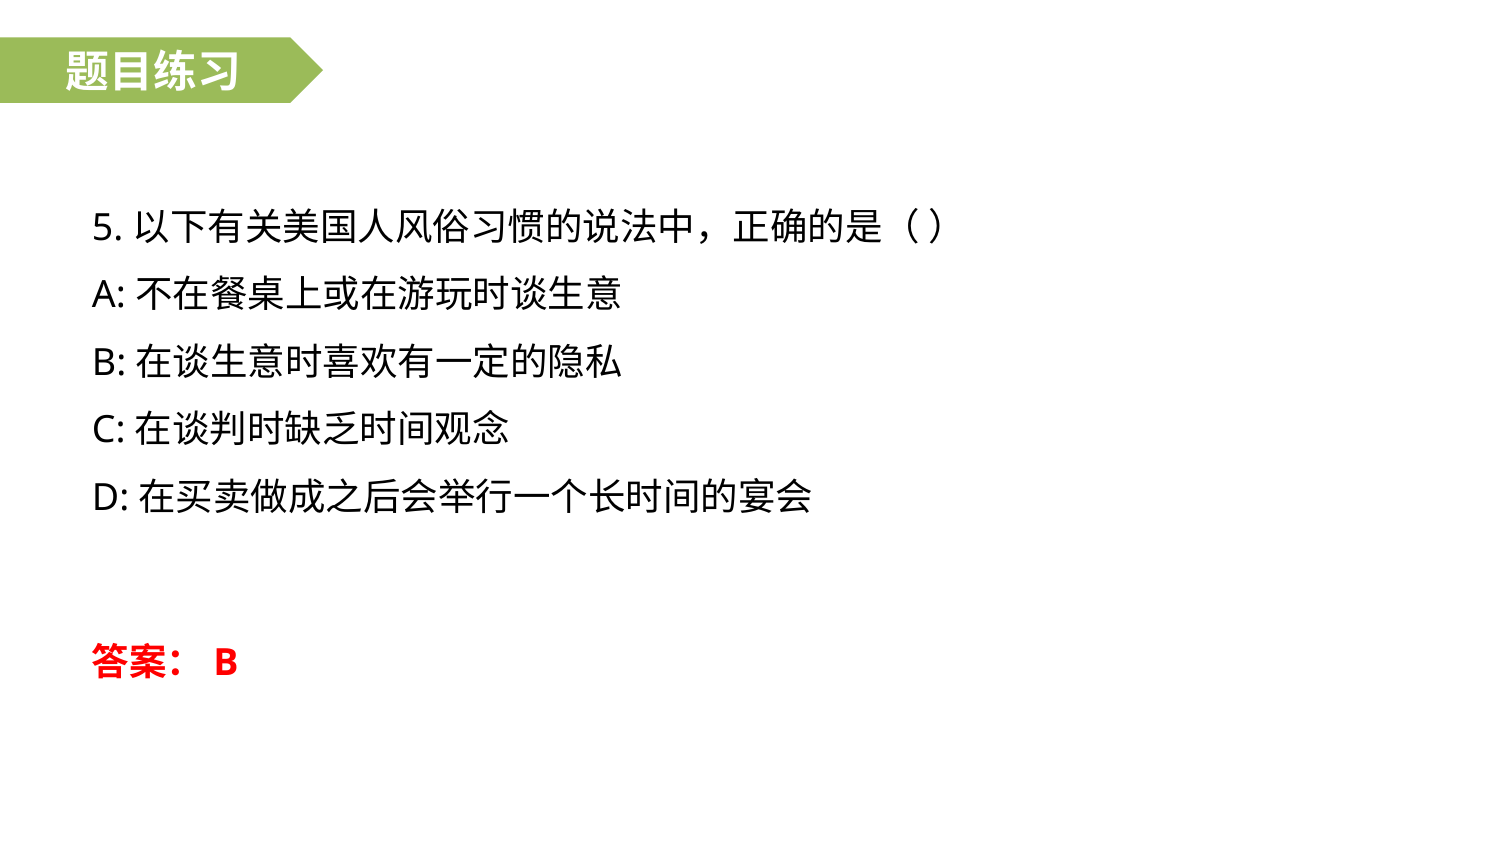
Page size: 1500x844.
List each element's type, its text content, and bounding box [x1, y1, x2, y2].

text_box 5.以下有关美国人风俗习惯的说法中，正确的是（ ） A:不在餐桌上或在游玩时谈生意 B:在谈生意时喜欢有一定的隐私 C:在谈判时缺乏时间观念 D:在买卖做成之后会举行一个长时间的宴会 [80, 174, 1431, 524]
text_box 答案：B [80, 610, 1377, 689]
text_box 题目练习 [0, 35, 326, 105]
